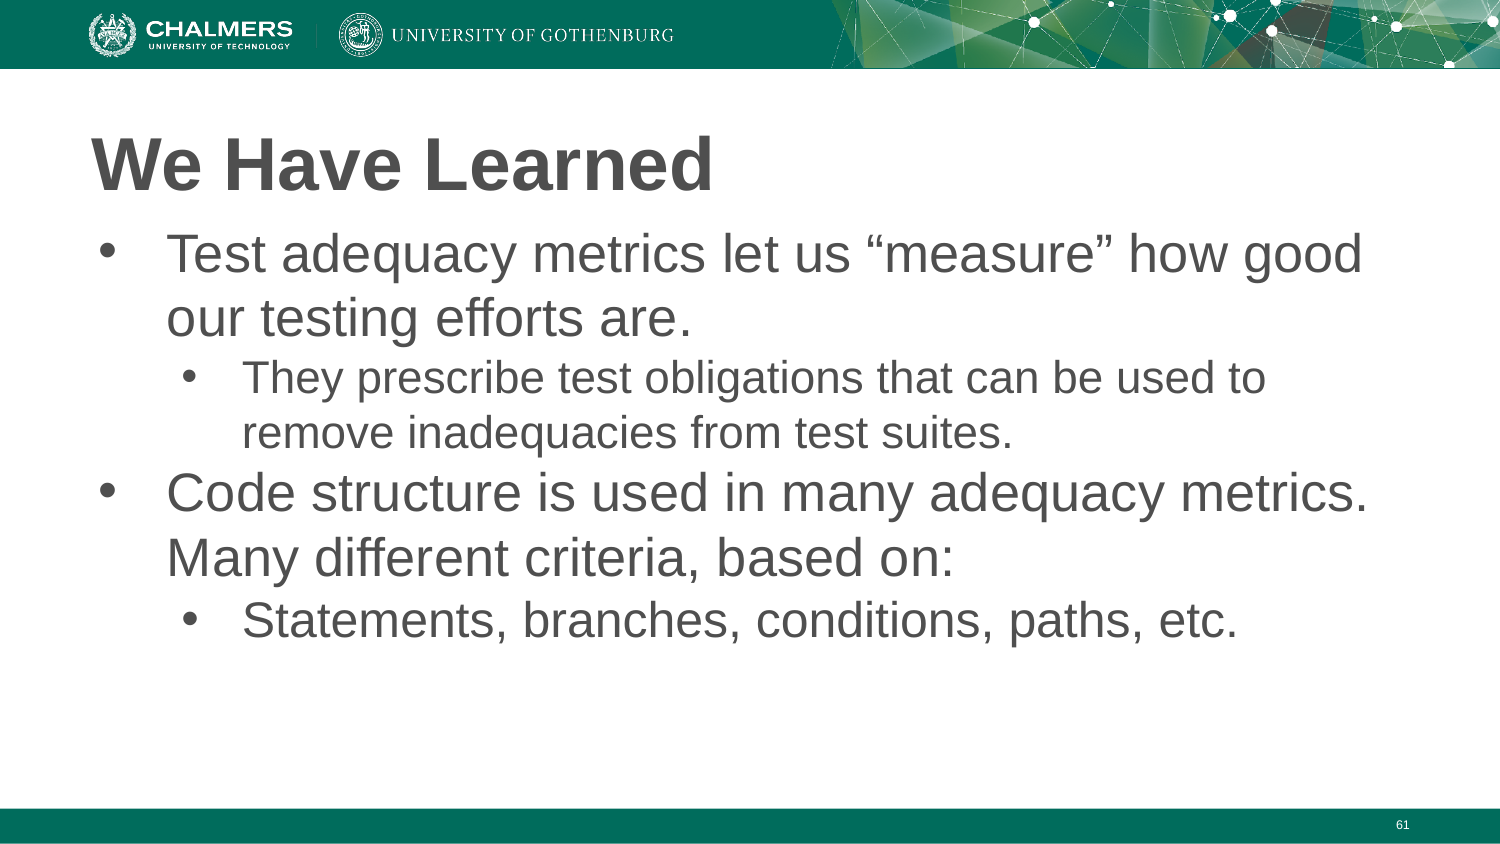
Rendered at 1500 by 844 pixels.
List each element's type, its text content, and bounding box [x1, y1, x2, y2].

picture [64, 0, 696, 85]
list Test adequacy metrics let us “measure” how good our testing efforts are. They prescribe test obligations that can be used to remove inadequacies from test suites. Code structure is used in many adequacy metrics. Many different criteria, based on: Statements, branches, conditions, paths, etc. [76, 210, 1425, 782]
slide_number ‹#› [1074, 809, 1425, 844]
title We Have Learned [76, 100, 1425, 210]
picture [759, 0, 1500, 68]
